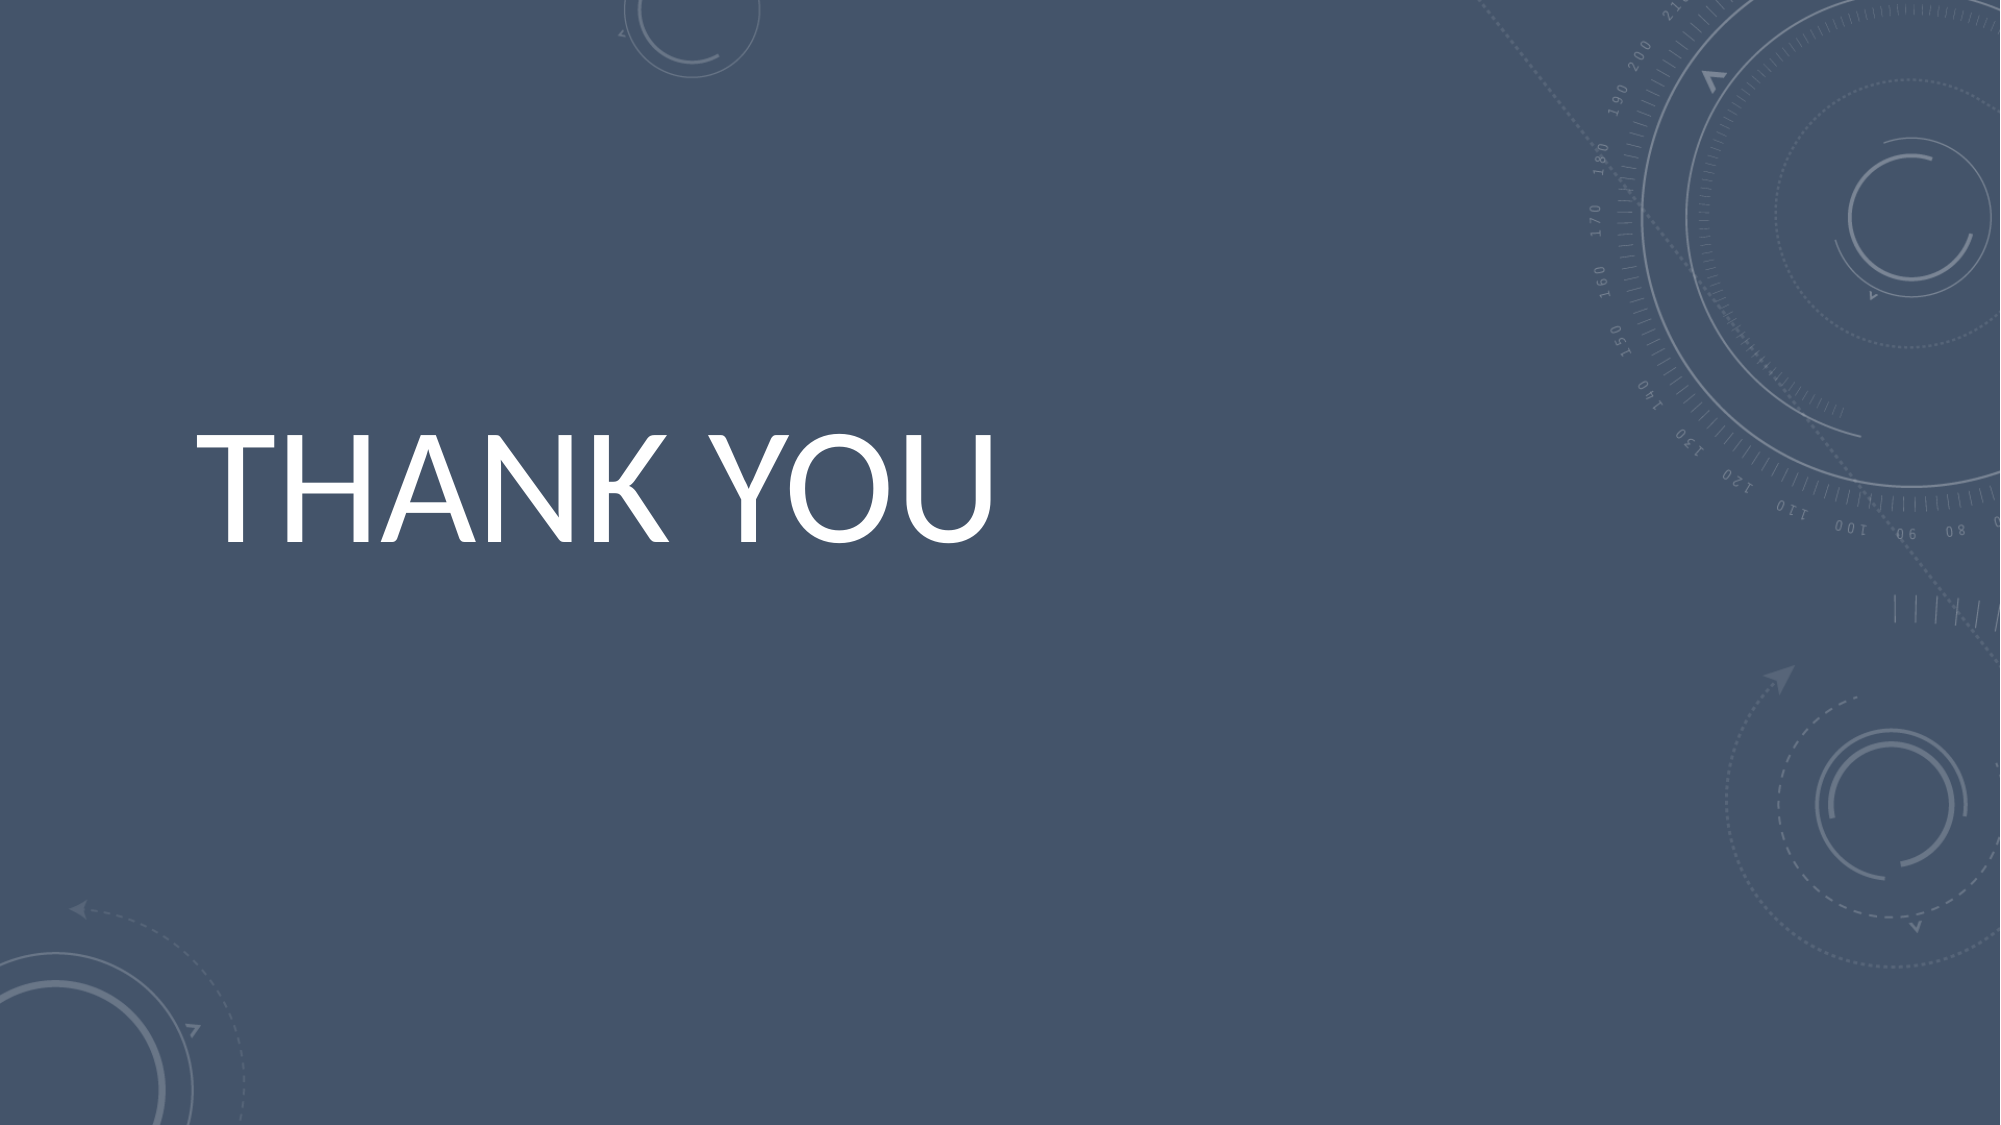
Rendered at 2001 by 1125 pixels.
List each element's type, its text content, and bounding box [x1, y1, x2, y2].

picture [0, 0, 2000, 1125]
text_box THANK YOU [180, 367, 1204, 583]
